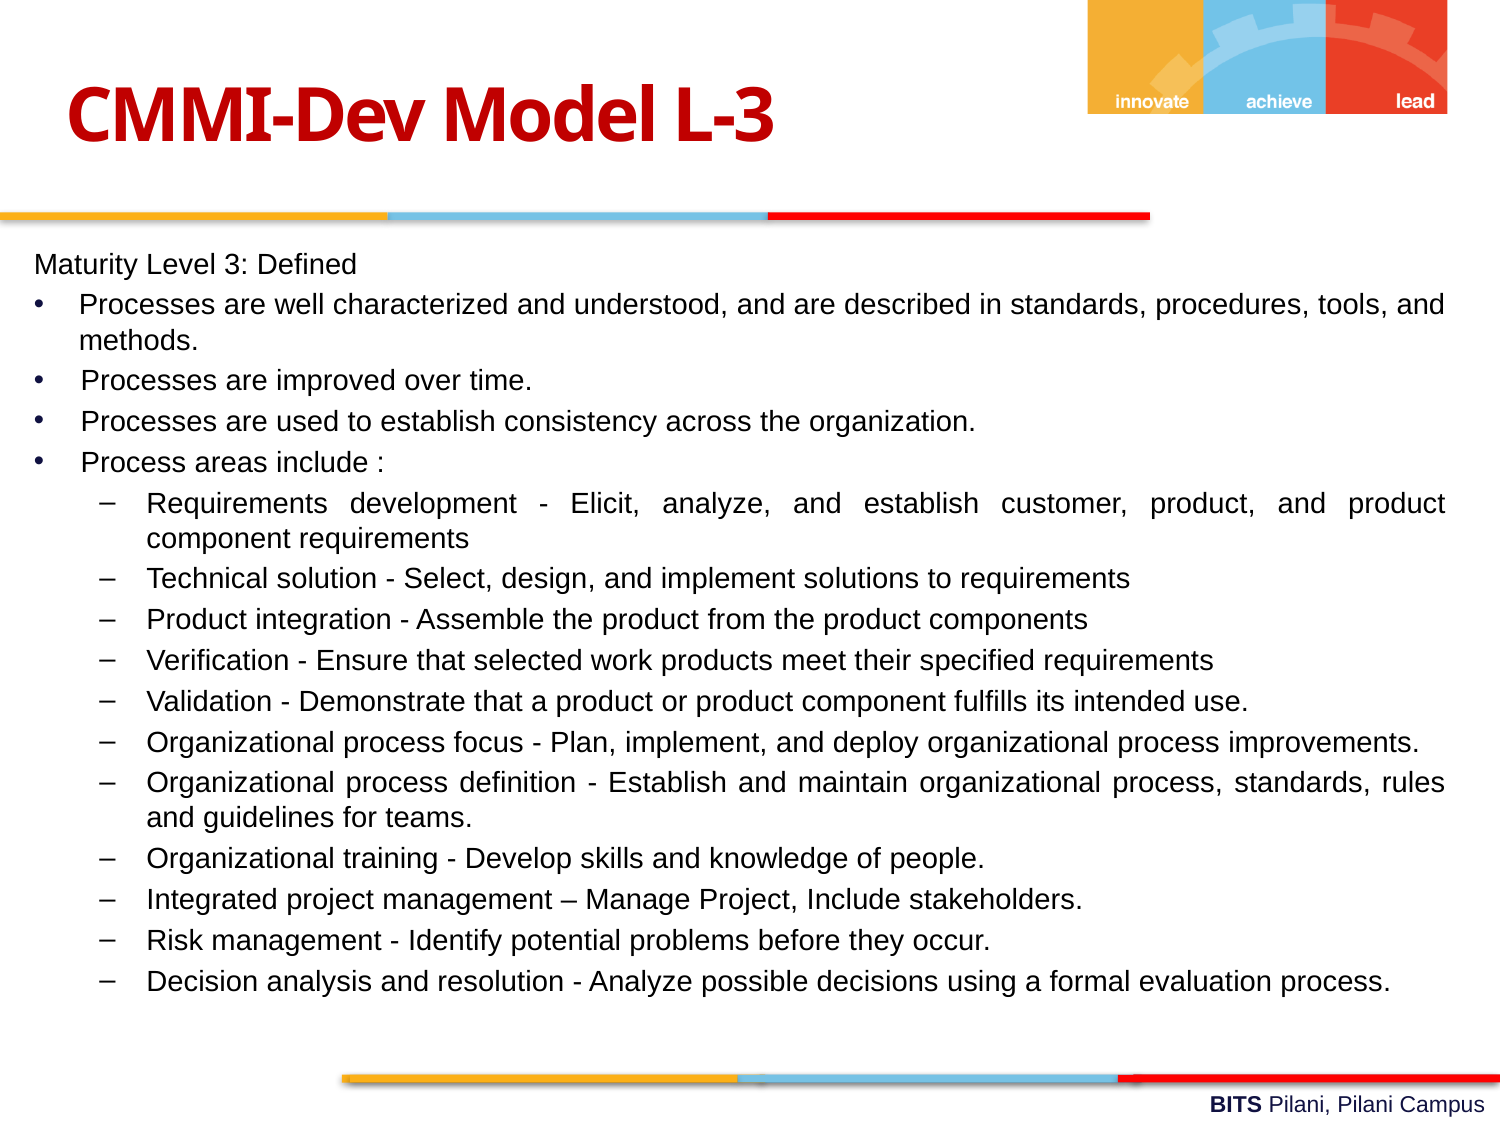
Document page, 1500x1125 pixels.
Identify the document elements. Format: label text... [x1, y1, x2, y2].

list Maturity Level 3: Defined Processes are well characterized and understood, and are described in standards, procedures, tools, and methods. Processes are improved over time. Processes are used to establish consistency across the organization. Process areas include : Requirements development - Elicit, analyze, and establish customer, product, and product component requirements Technical solution - Select, design, and implement solutions to requirements Product integration - Assemble the product from the product components Verification - Ensure that selected work products meet their specified requirements Validation - Demonstrate that a product or product component fulfills its intended use. Organizational process focus - Plan, implement, and deploy organizational process improvements. Organizational process definition - Establish and maintain organizational process, standards, rules and guidelines for teams. Organizational training - Develop skills and knowledge of people. Integrated project management – Manage Project, Include stakeholders. Risk management - Identify potential problems before they occur. Decision analysis and resolution - Analyze possible decisions using a formal evaluation process. [18, 237, 1463, 1063]
picture [1087, 0, 1448, 114]
list CMMI-Dev Model L-3 [50, 24, 1088, 213]
